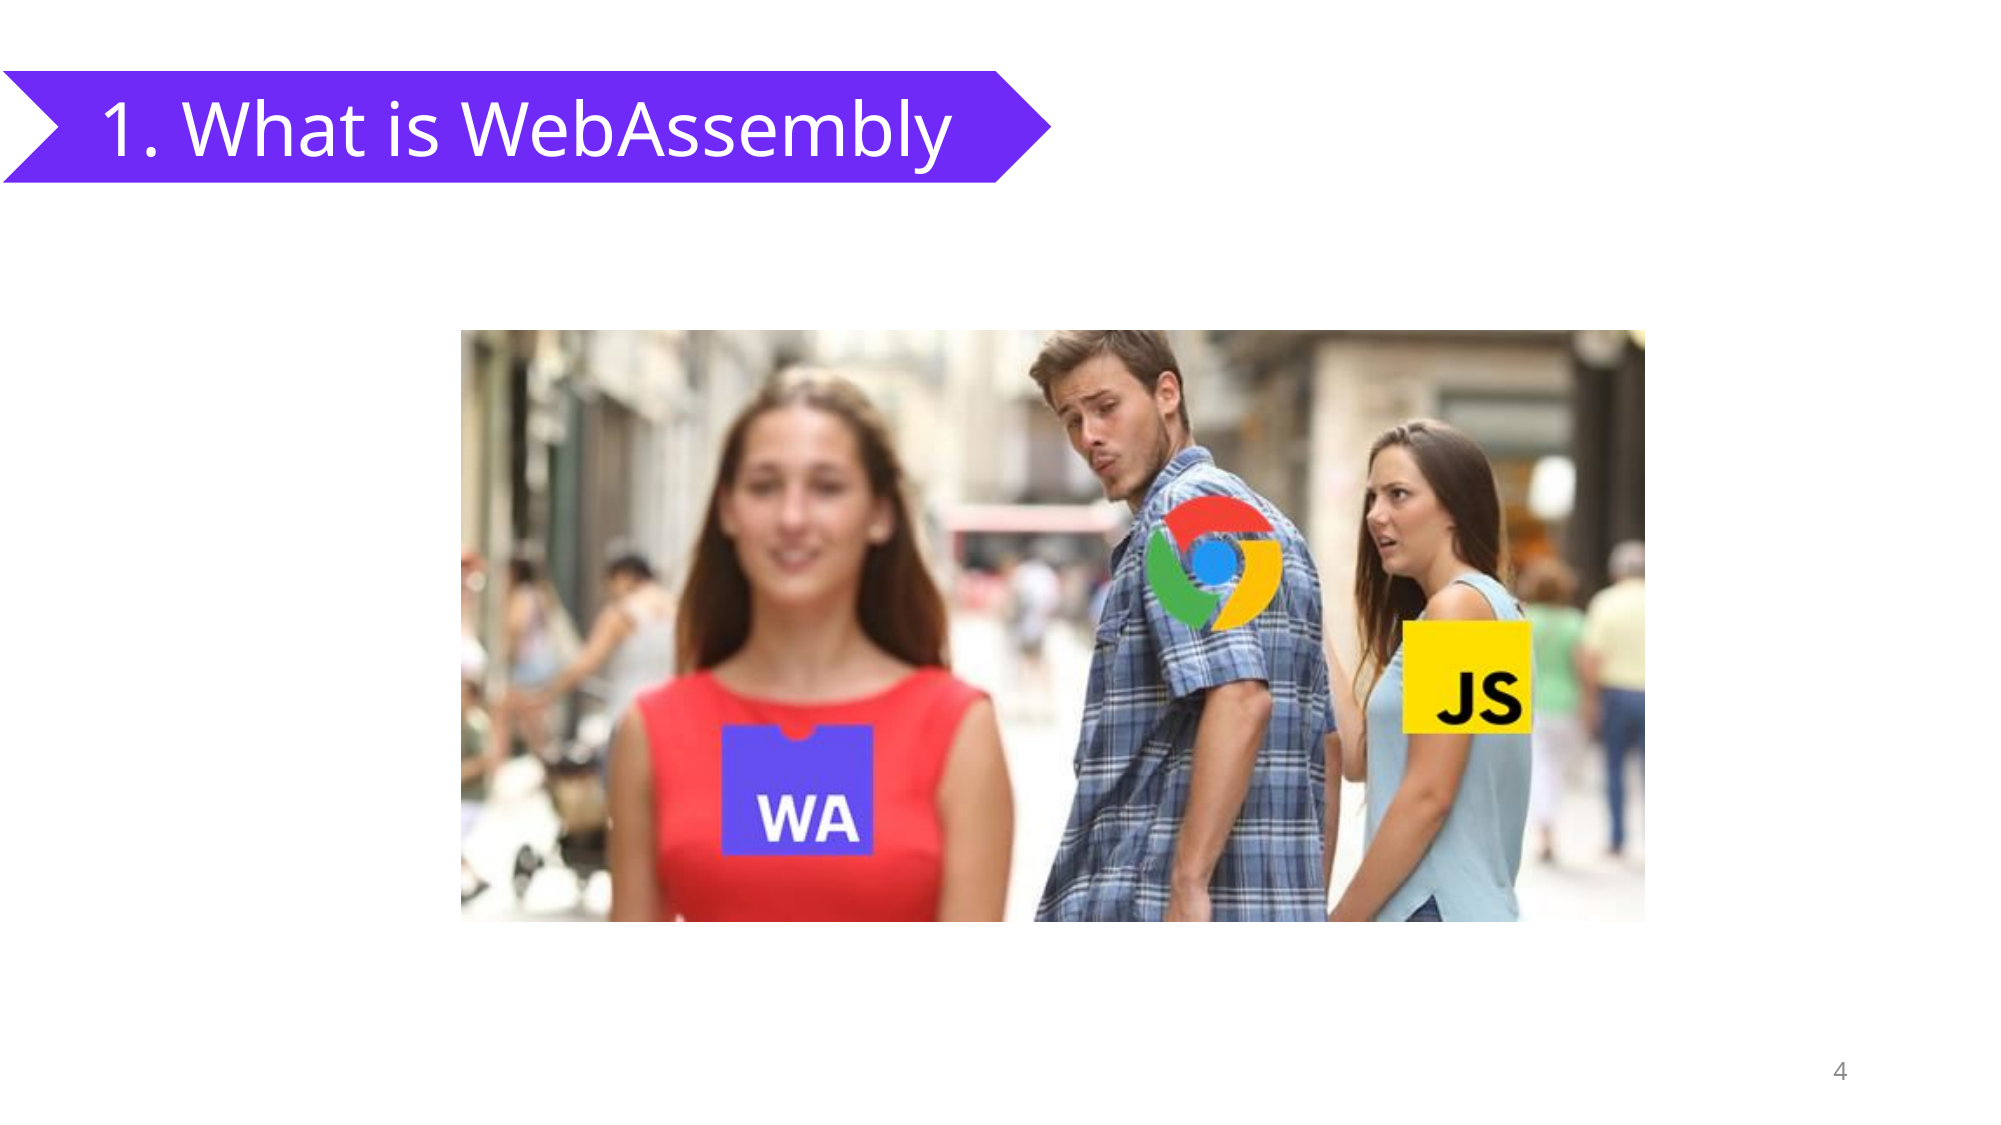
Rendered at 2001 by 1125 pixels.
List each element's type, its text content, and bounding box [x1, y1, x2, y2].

text_box 1. What is WebAssembly [0, 68, 1055, 185]
slide_number 4 [1412, 1042, 1863, 1103]
picture [461, 330, 1645, 922]
